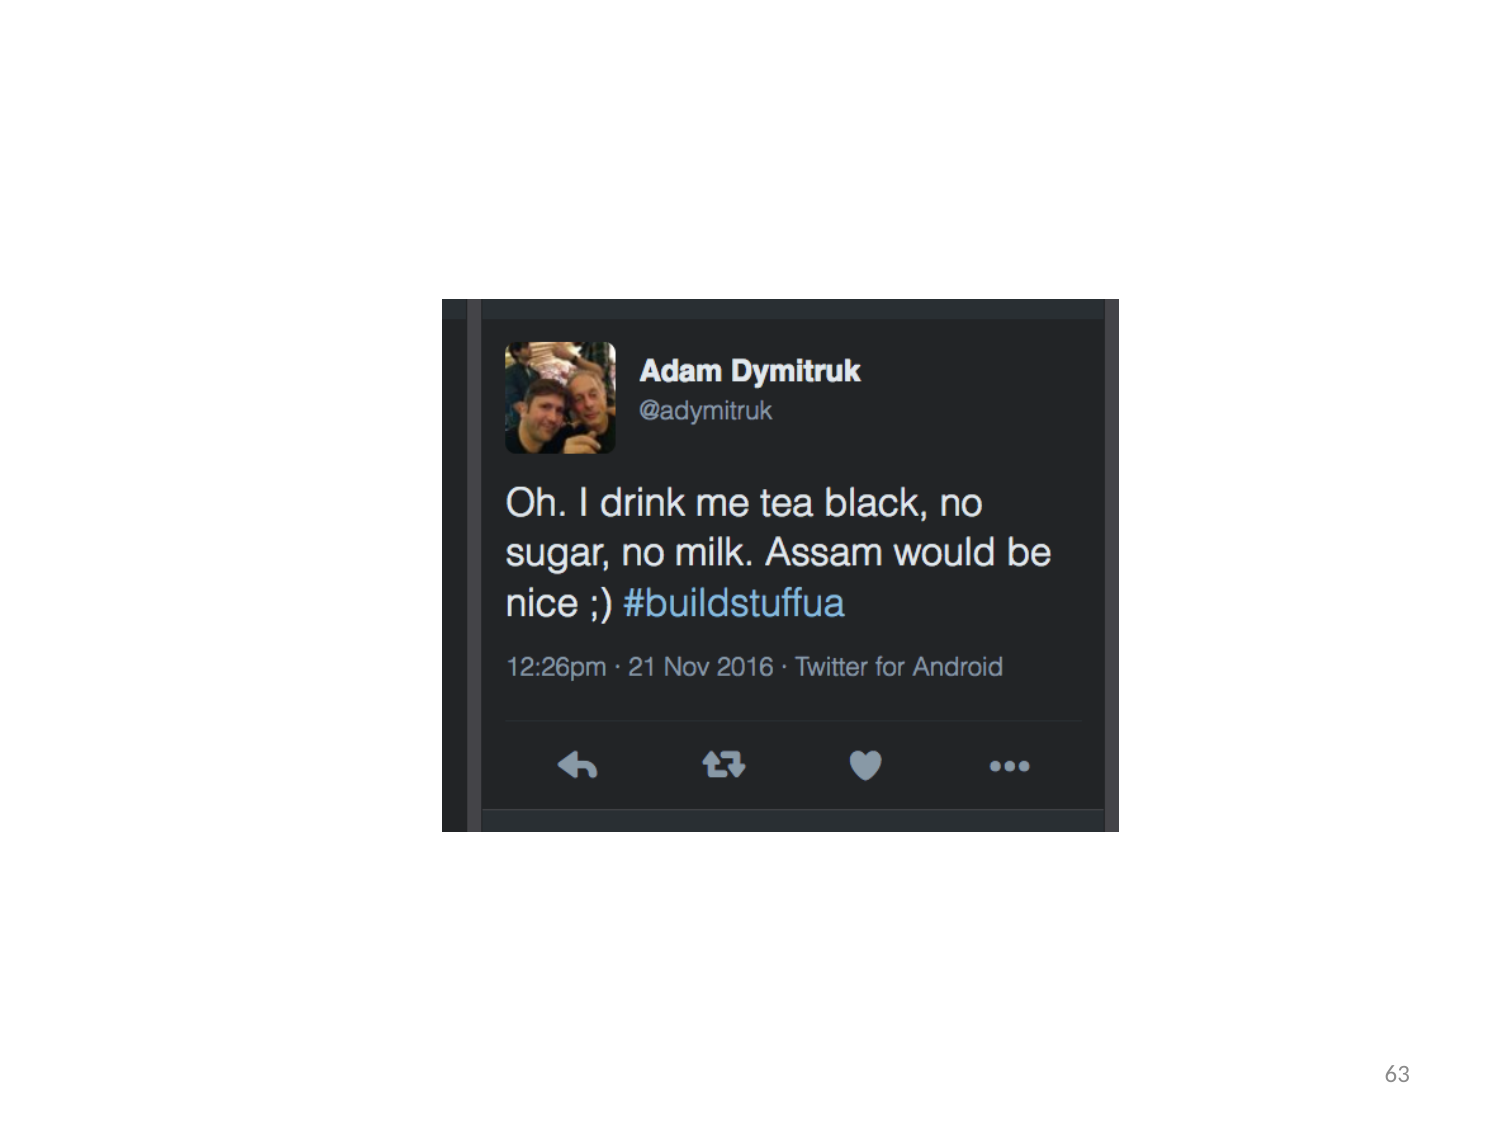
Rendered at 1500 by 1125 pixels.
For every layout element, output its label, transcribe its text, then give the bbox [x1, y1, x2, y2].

picture [442, 299, 1120, 832]
slide_number 63 [1074, 1042, 1425, 1103]
